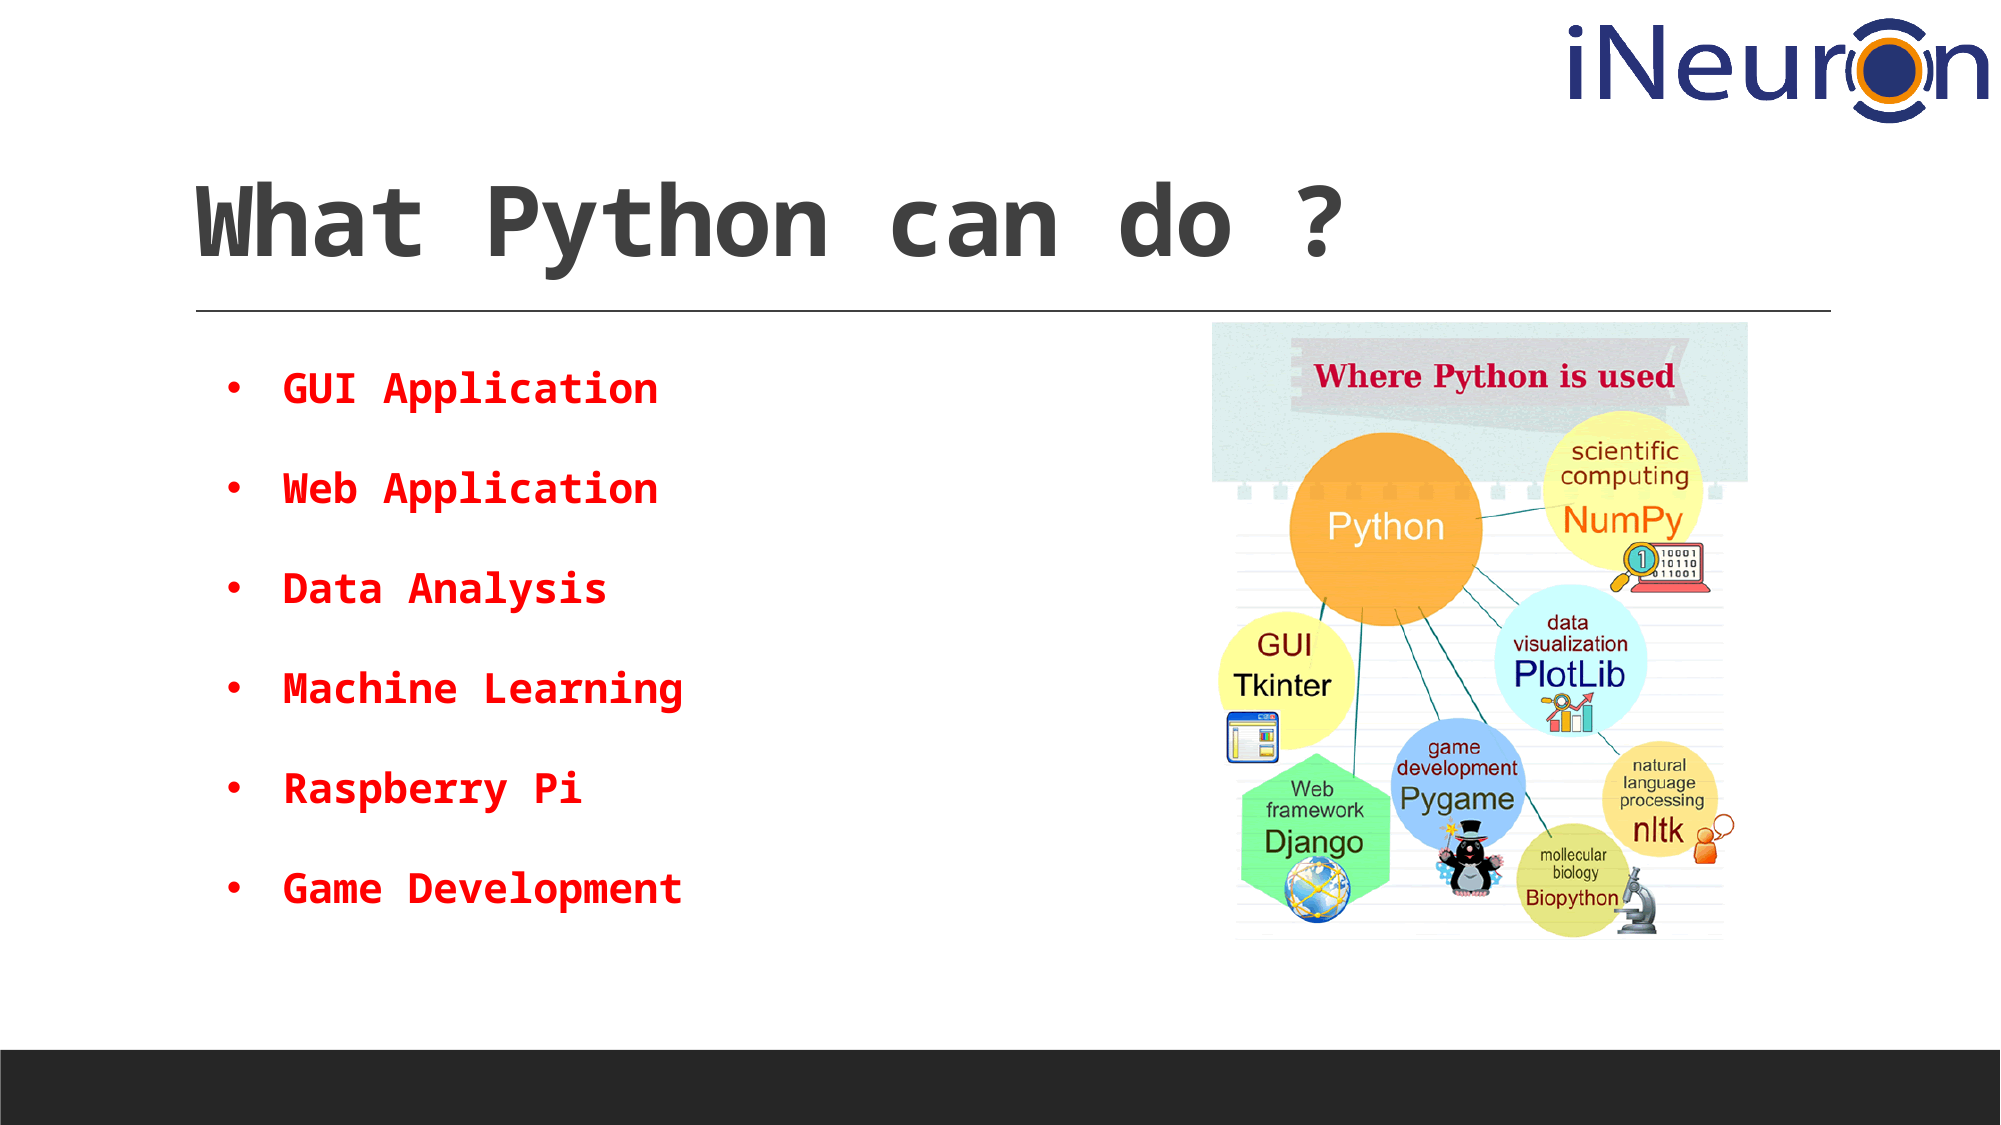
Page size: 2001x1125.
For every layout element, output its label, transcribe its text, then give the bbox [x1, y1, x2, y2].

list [1211, 321, 1749, 940]
text_box GUI Application Web Application Data Analysis Machine Learning Raspberry Pi Game Development [212, 354, 1208, 920]
title What Python can do ? [180, 47, 1830, 285]
picture [1560, 7, 1997, 127]
